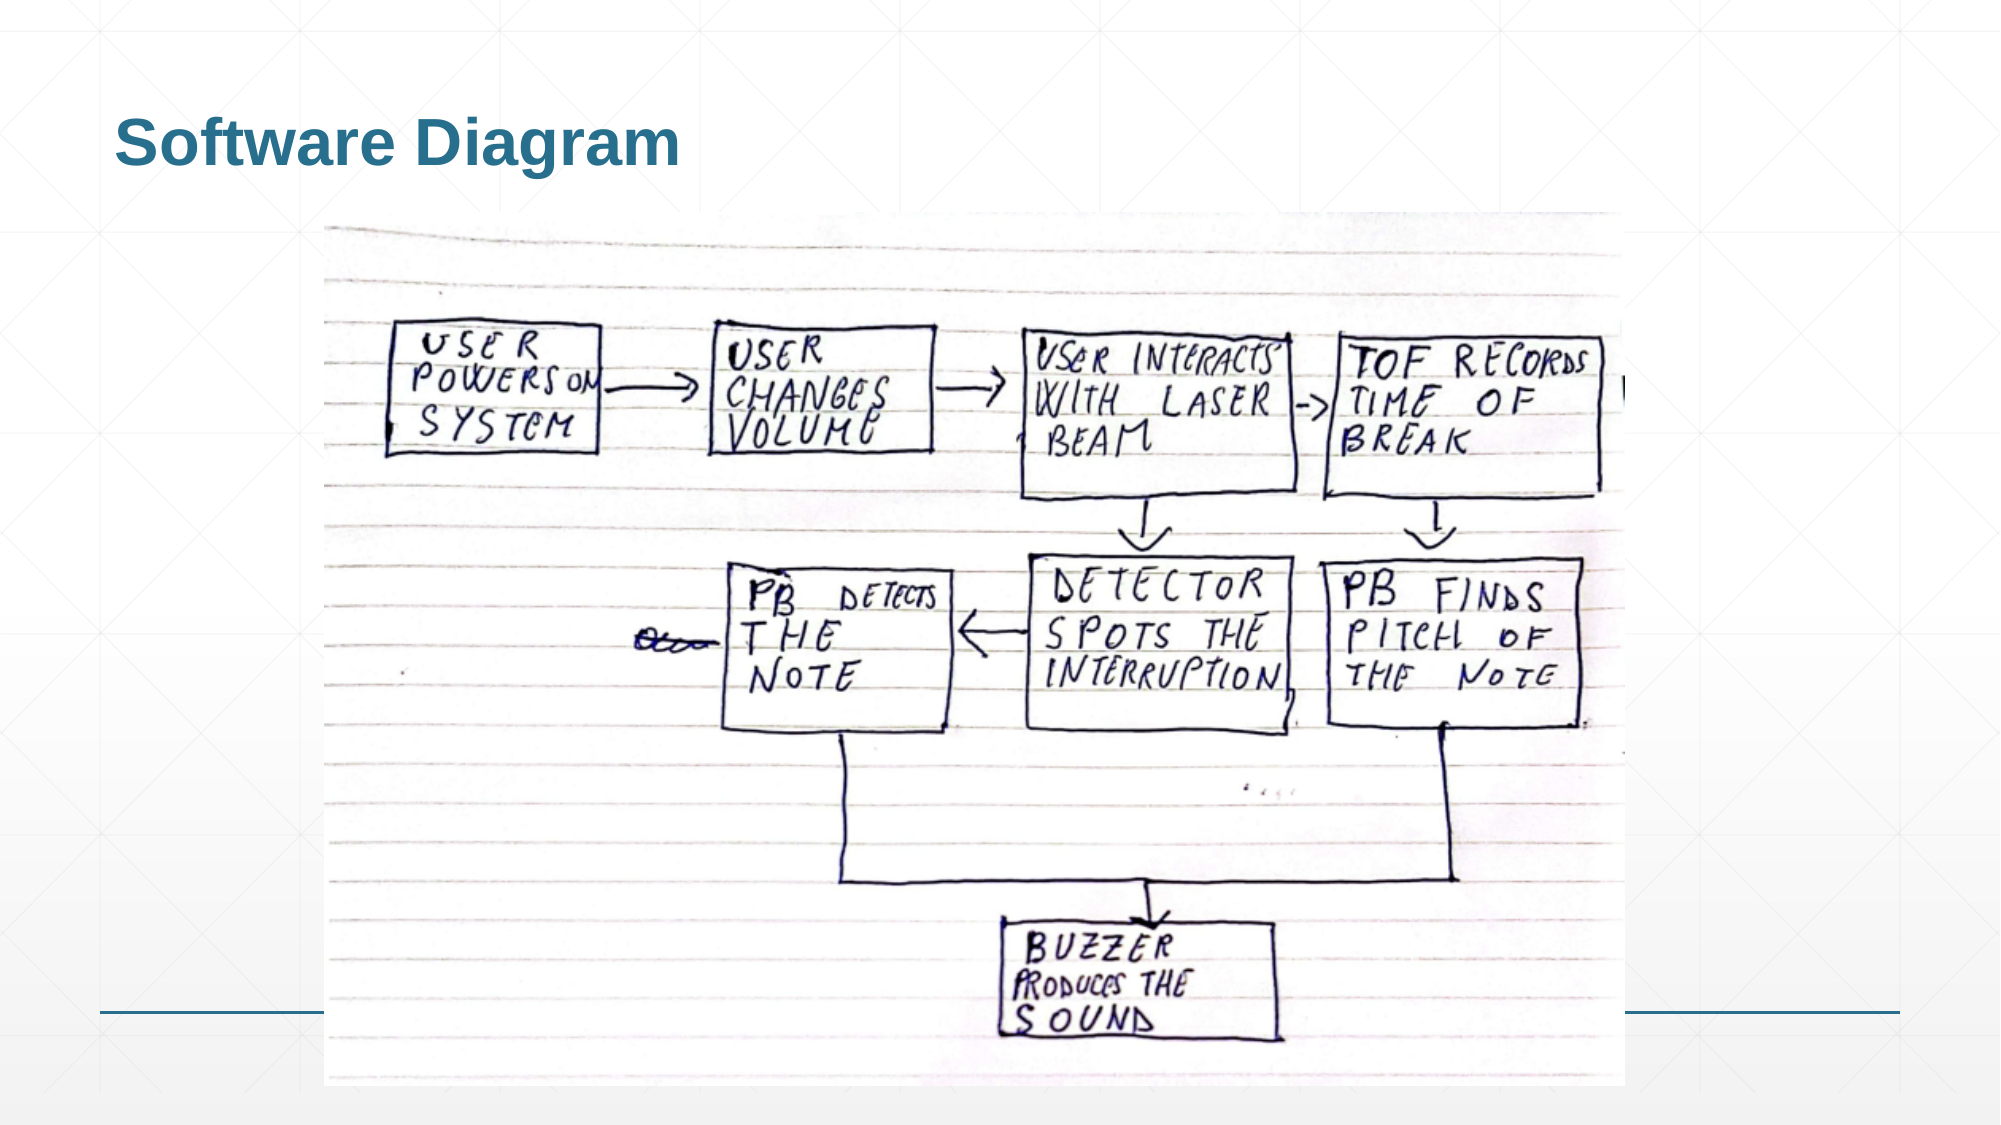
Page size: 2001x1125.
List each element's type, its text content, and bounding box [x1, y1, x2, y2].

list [324, 212, 1625, 1086]
title Software Diagram [99, 37, 1900, 188]
